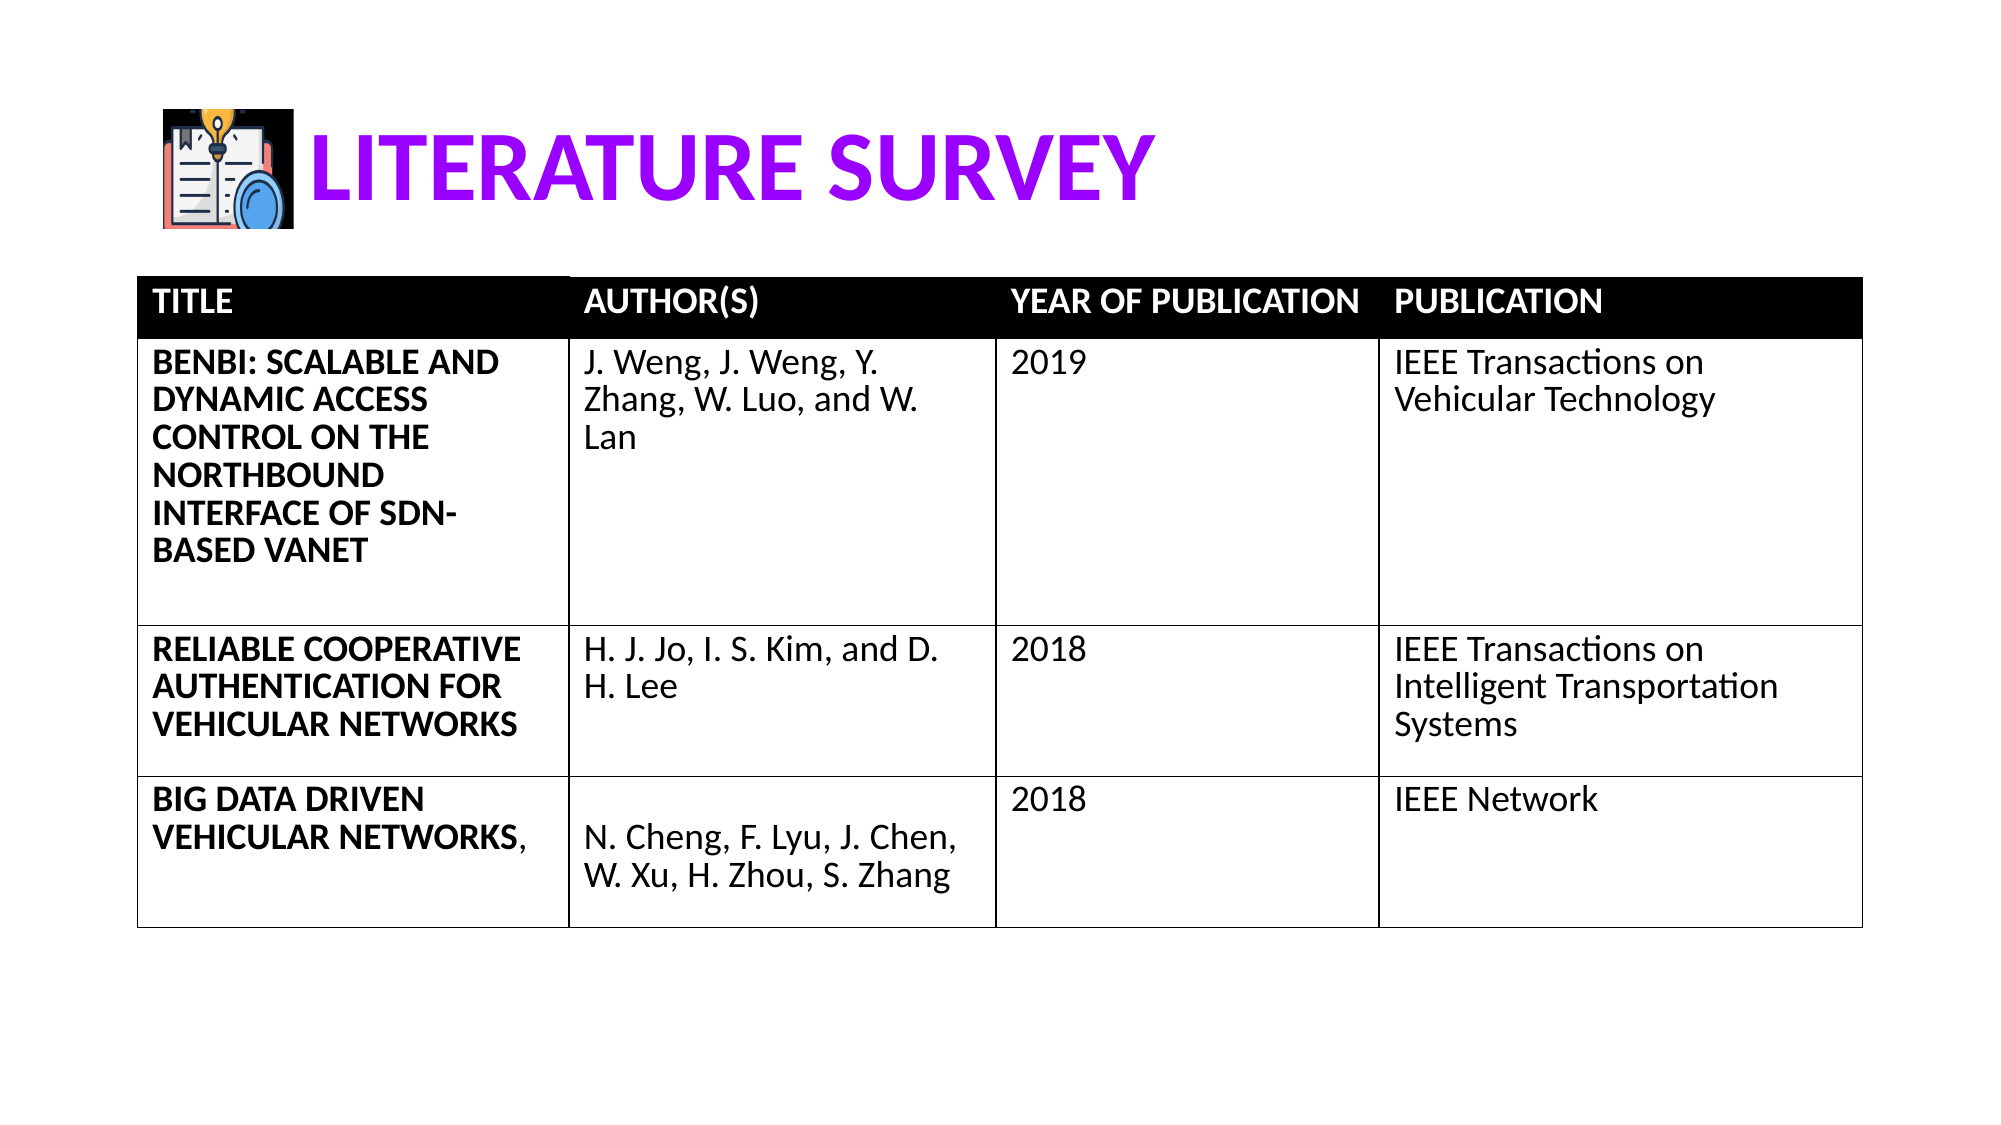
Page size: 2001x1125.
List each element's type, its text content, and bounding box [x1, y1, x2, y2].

picture [162, 109, 294, 229]
table_header AUTHOR(S) [570, 278, 995, 338]
table_cell N. Cheng, F. Lyu, J. Chen, W. Xu, H. Zhou, S. Zhang [570, 777, 995, 927]
table_cell 2019 [997, 339, 1378, 625]
table_cell J. Weng, J. Weng, Y. Zhang, W. Luo, and W. Lan [570, 339, 995, 625]
table_cell IEEE Transactions on Vehicular Technology [1380, 339, 1862, 625]
table_cell RELIABLE COOPERATIVE AUTHENTICATION FOR VEHICULAR NETWORKS [138, 626, 568, 776]
table_cell BENBI: SCALABLE AND DYNAMIC ACCESS CONTROL ON THE NORTHBOUND INTERFACE OF SDN-BASED VANET [138, 339, 568, 625]
title LITERATURE SURVEY [137, 59, 1863, 277]
table_cell H. J. Jo, I. S. Kim, and D. H. Lee [570, 626, 995, 776]
table_cell BIG DATA DRIVEN VEHICULAR NETWORKS, [138, 777, 568, 927]
table_cell 2018 [997, 777, 1378, 927]
table_cell IEEE Transactions on Intelligent Transportation Systems [1380, 626, 1862, 776]
table_header TITLE [138, 278, 568, 339]
table_cell 2018 [997, 626, 1378, 776]
table_header PUBLICATION [1380, 278, 1862, 338]
table_header YEAR OF PUBLICATION [997, 278, 1378, 338]
table_cell IEEE Network [1380, 777, 1862, 927]
